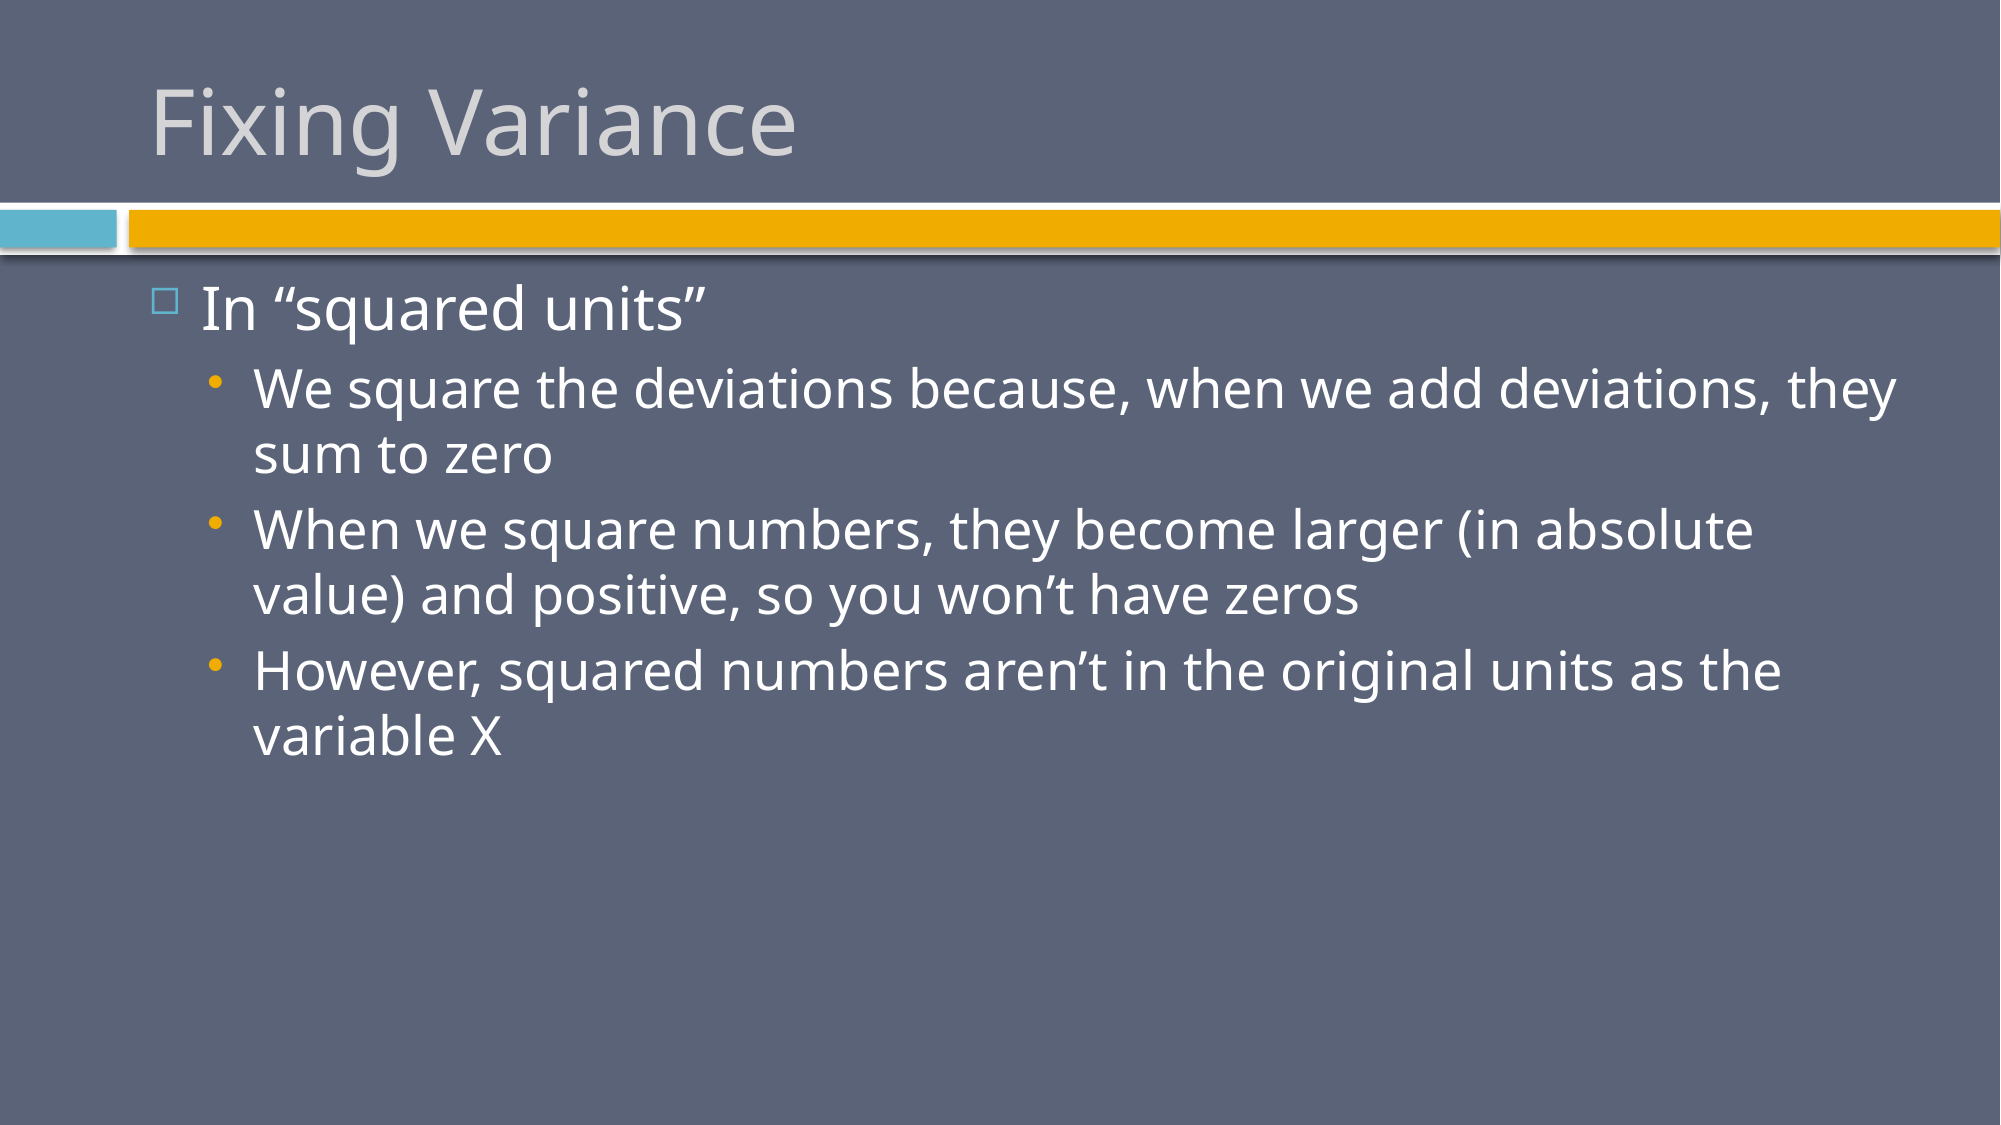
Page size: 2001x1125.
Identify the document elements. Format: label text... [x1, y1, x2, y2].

title Fixing Variance [133, 37, 1918, 201]
list In “squared units” We square the deviations because, when we add deviations, they sum to zero When we square numbers, they become larger (in absolute value) and positive, so you won’t have zeros However, squared numbers aren’t in the original units as the variable X [133, 262, 1918, 1001]
